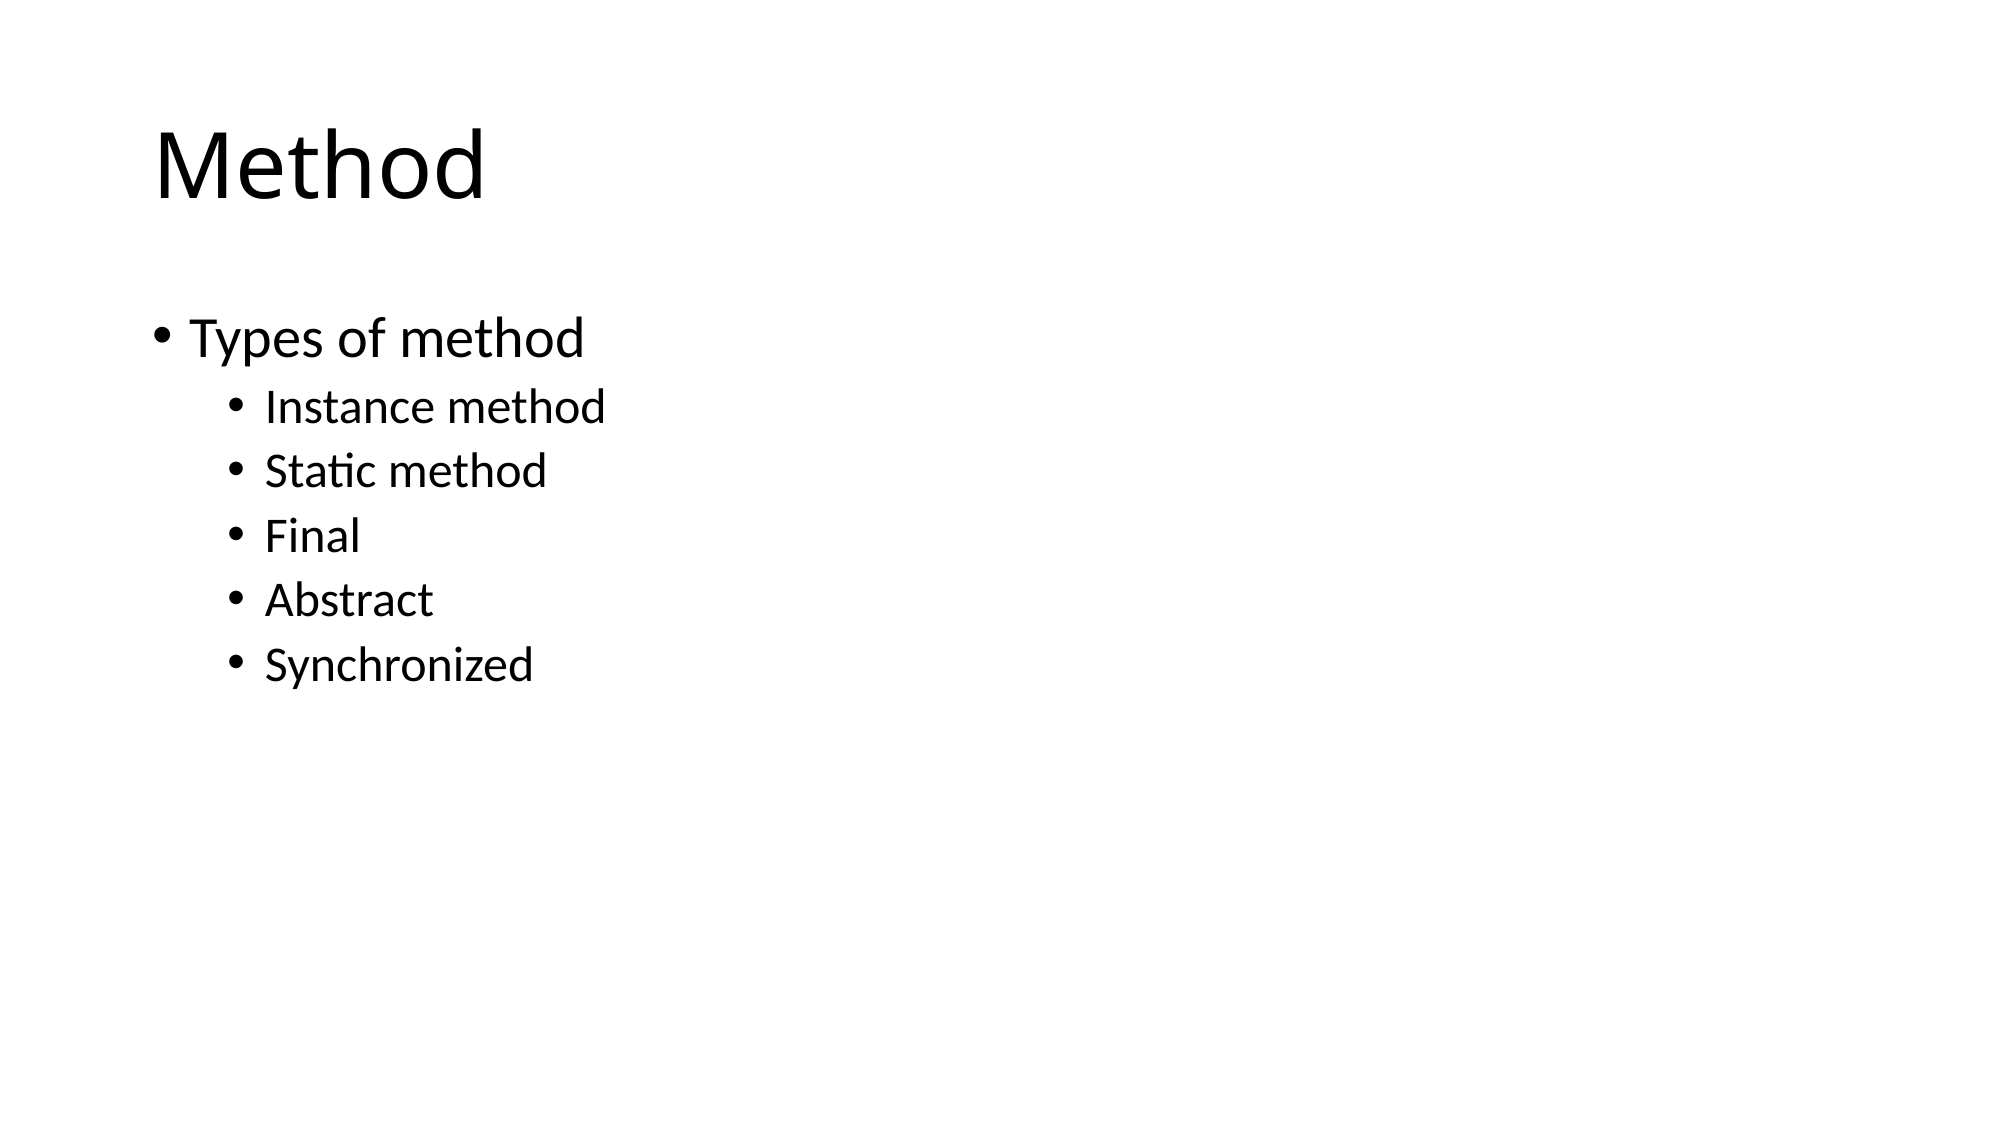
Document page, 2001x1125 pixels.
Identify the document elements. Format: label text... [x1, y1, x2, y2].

title Method [137, 59, 1863, 278]
list Types of method Instance method Static method Final Abstract Synchronized [137, 299, 1863, 1014]
